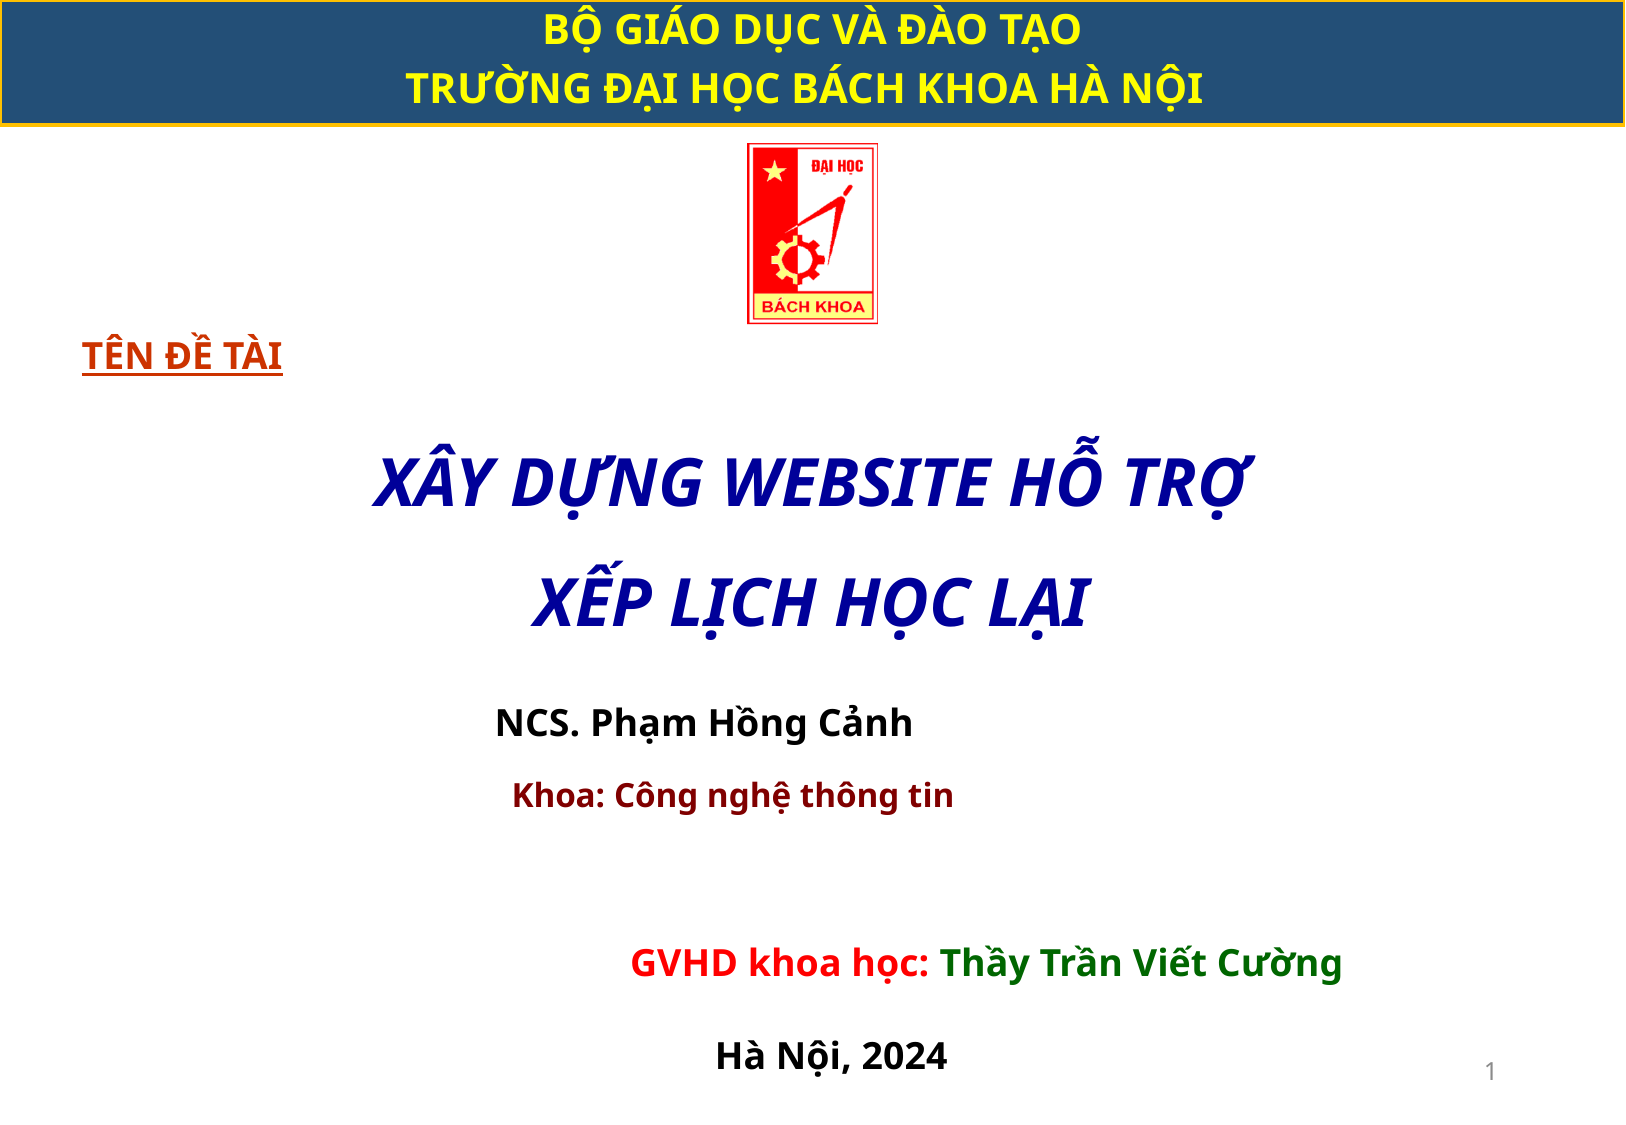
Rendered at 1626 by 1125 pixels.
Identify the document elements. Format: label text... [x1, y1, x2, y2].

slide_number 1 [1147, 1042, 1514, 1103]
picture [747, 143, 878, 325]
text_box Hà Nội, 2024 [494, 1024, 1131, 1085]
text_box Khoa: Công nghệ thông tin [496, 767, 1025, 862]
text_box NCS. Phạm Hồng Cảnh [479, 691, 930, 752]
text_box TÊN ĐỀ TÀI [11, 304, 337, 390]
text_box GVHD khoa học: Thầy Trần Viết Cường [338, 922, 1571, 992]
title BỘ GIÁO DỤC VÀ ĐÀO TẠO TRƯỜNG ĐẠI HỌC BÁCH KHOA HÀ NỘI [0, 0, 1625, 125]
text_box XÂY DỰNG WEBSITE HỖ TRỢ XẾP LỊCH HỌC LẠI [78, 392, 1547, 647]
